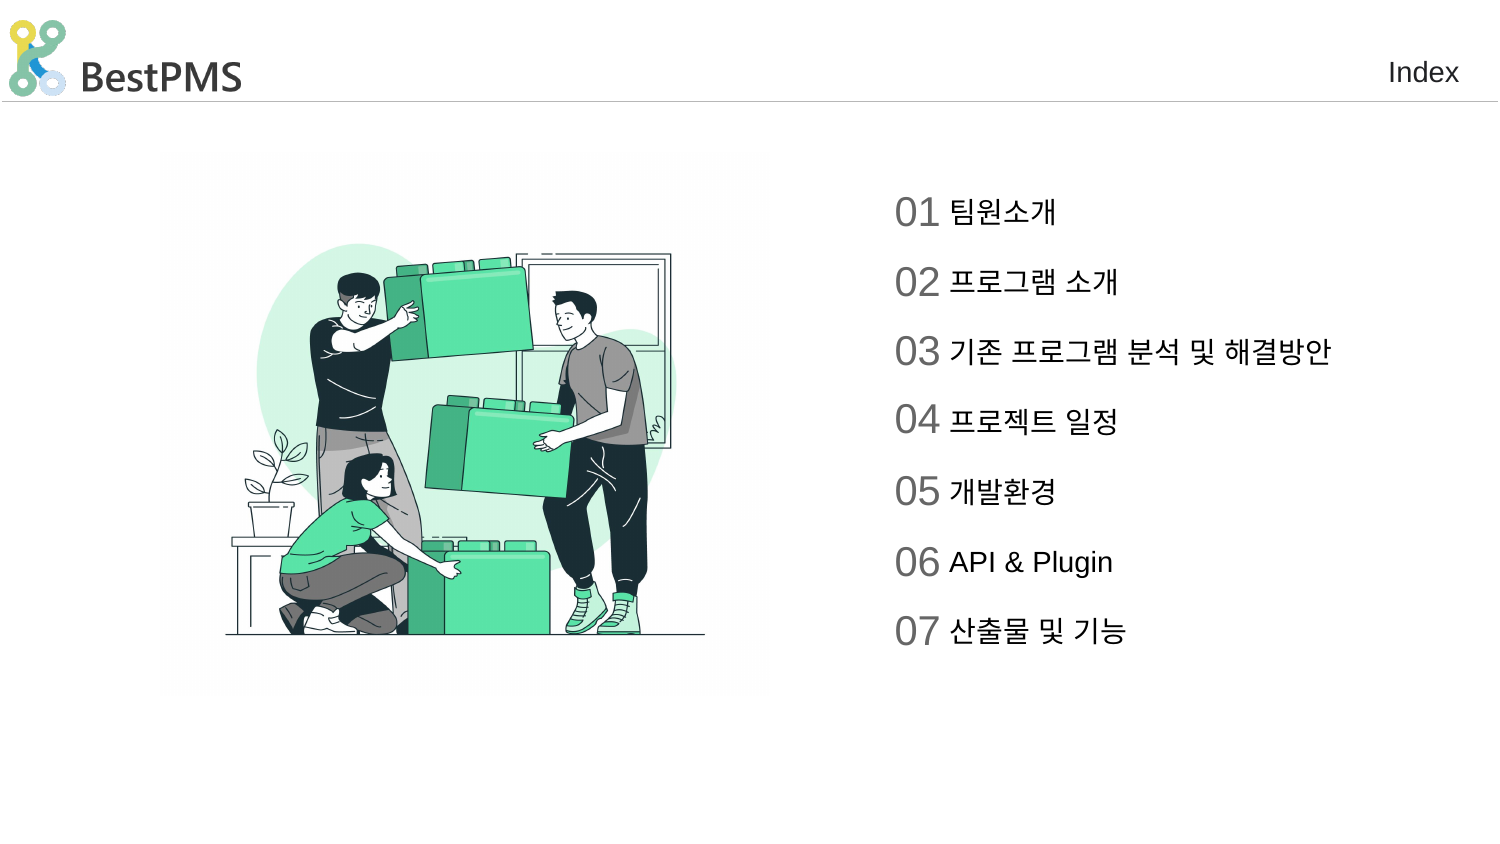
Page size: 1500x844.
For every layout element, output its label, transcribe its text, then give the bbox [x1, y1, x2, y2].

text_box 07 [879, 588, 979, 669]
text_box 06 [879, 520, 979, 588]
text_box 03 [879, 309, 979, 377]
picture [9, 20, 243, 102]
picture [160, 152, 771, 696]
text_box 05 [879, 448, 979, 520]
text_box 01 [879, 169, 979, 239]
text_box 04 [879, 377, 979, 448]
text_box 02 [879, 239, 979, 309]
text_box Index [1373, 28, 1498, 101]
text_box 팀원소개 프로그램 소개 기존 프로그램 분석 및 해결방안 프로젝트 일정 개발환경 API & Plugin 산출물 및 기능 [979, 179, 1465, 664]
